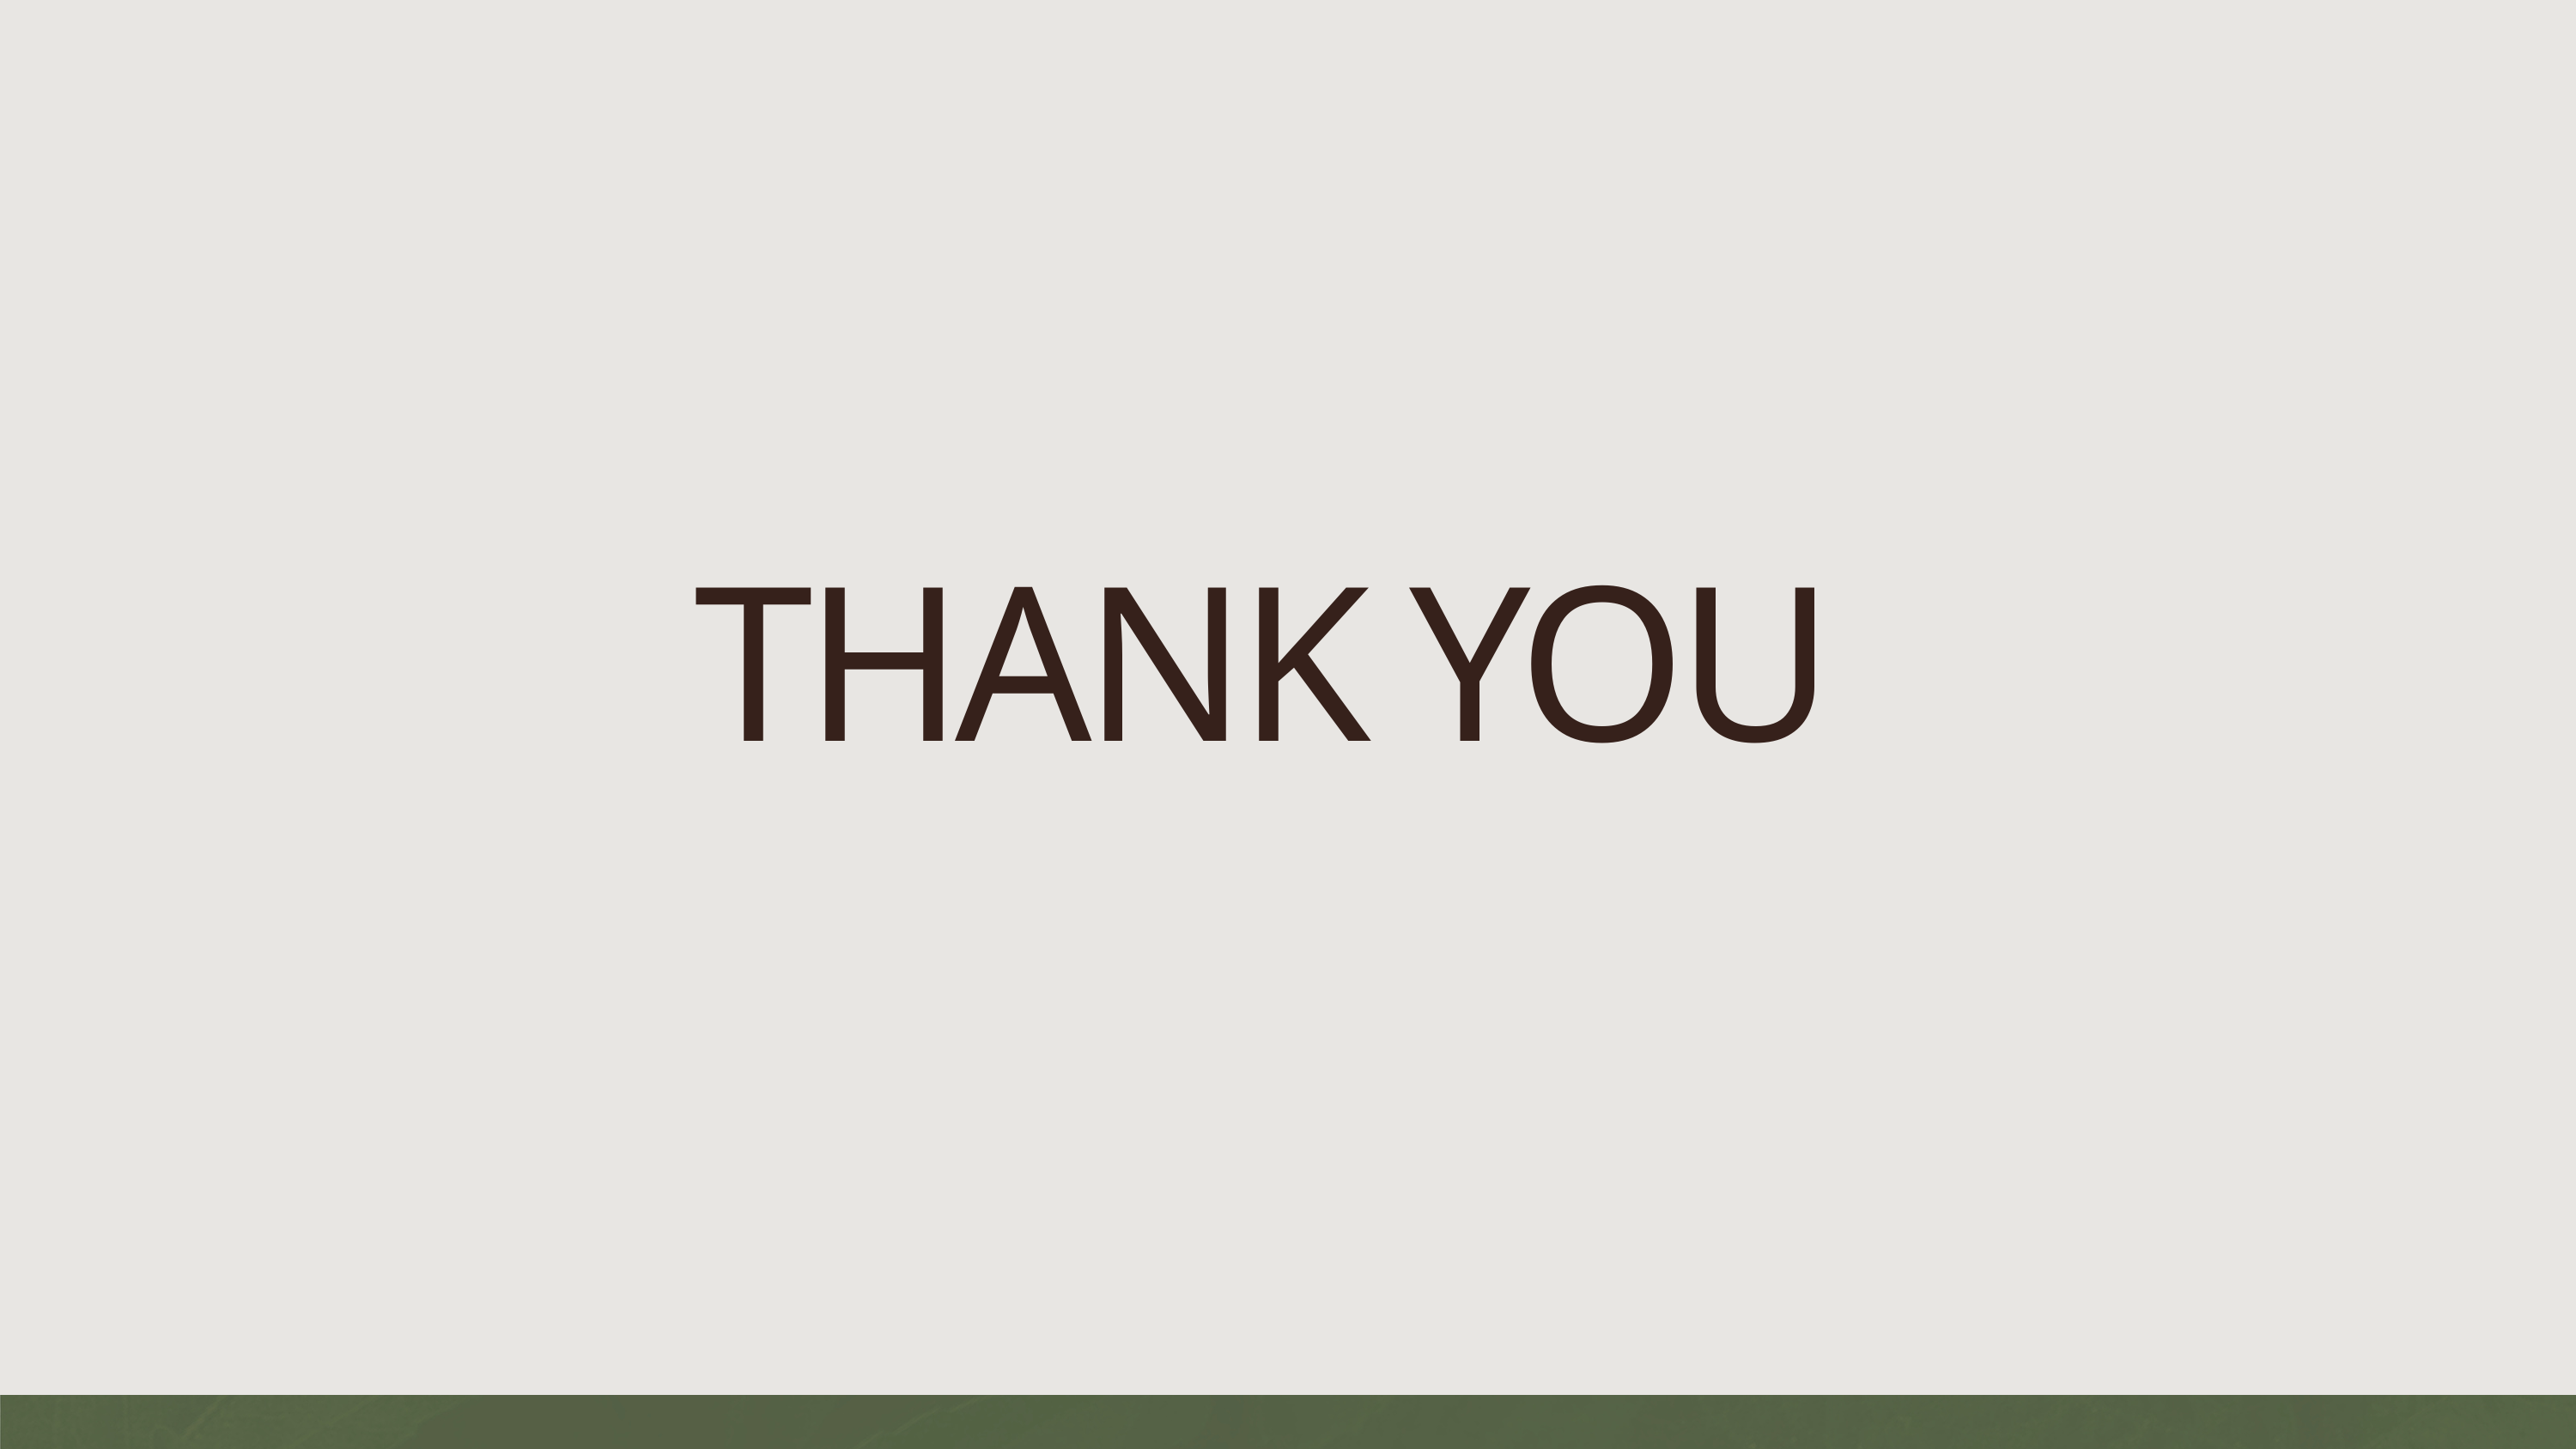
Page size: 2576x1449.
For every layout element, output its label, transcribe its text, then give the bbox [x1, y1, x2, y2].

text_box THANK YOU [404, 569, 2172, 785]
text_box [0, 1395, 2576, 1449]
